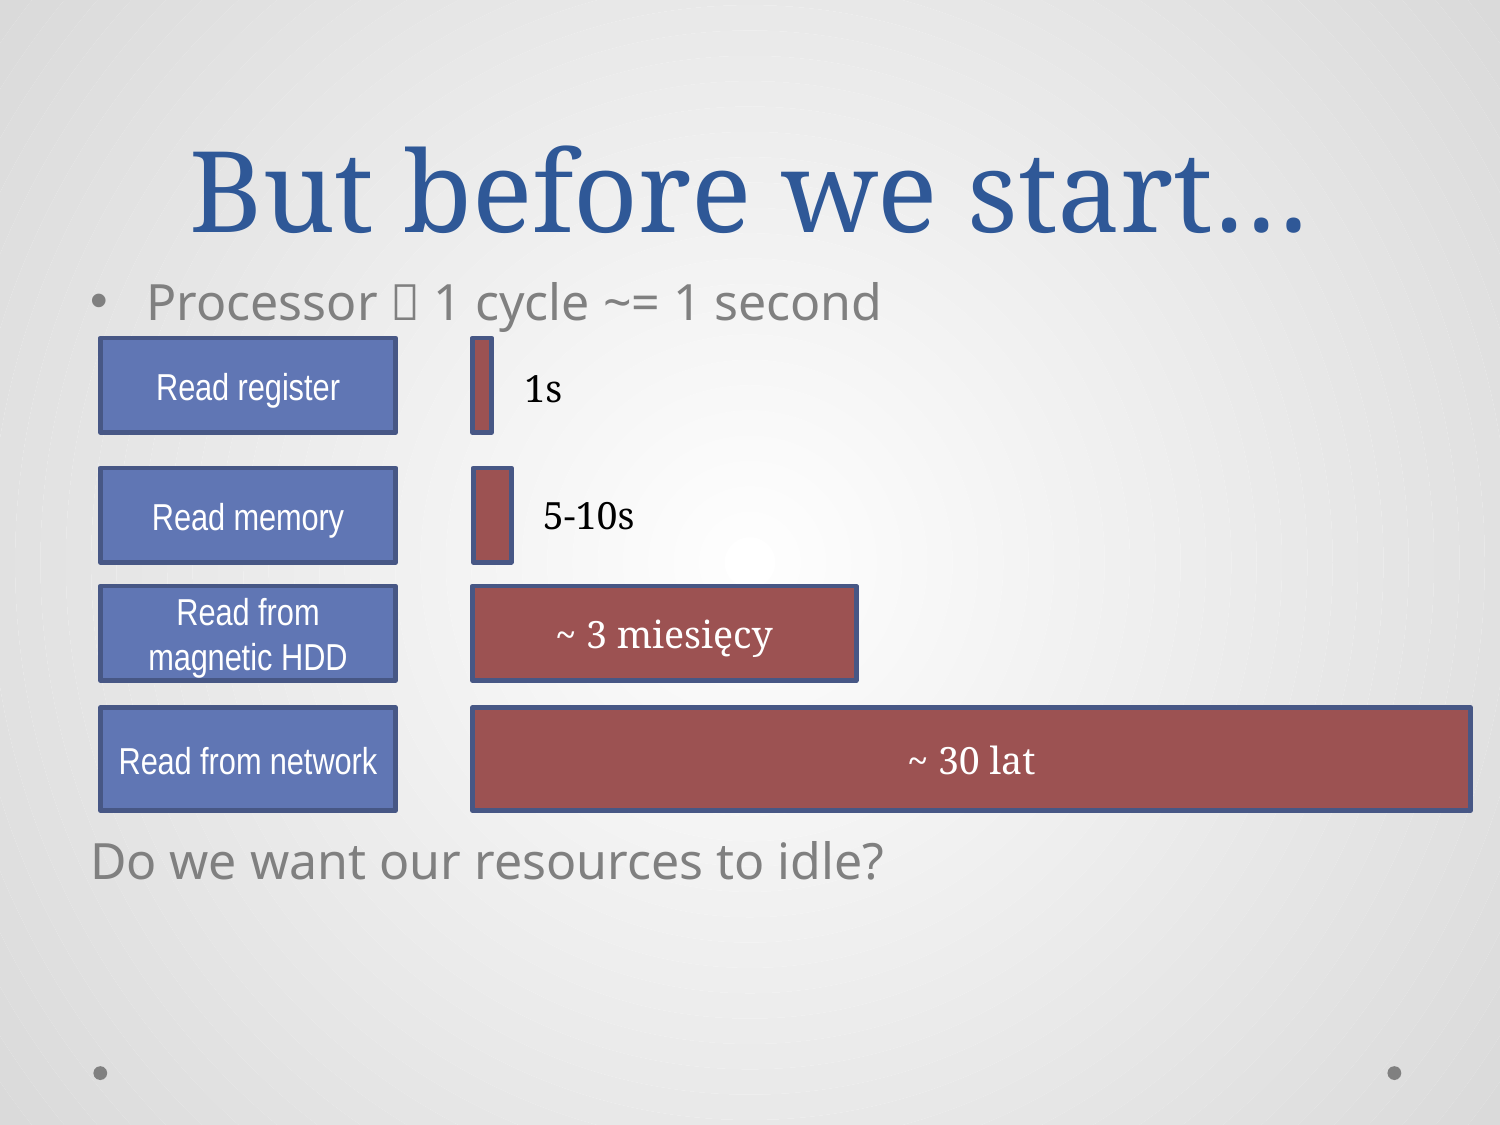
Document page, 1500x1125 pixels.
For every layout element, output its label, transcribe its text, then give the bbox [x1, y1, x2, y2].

text_box 1s [509, 357, 578, 418]
text_box Read memory [98, 466, 398, 565]
text_box Read from network [98, 705, 398, 813]
text_box [471, 466, 514, 565]
list Processor  1 cycle ~= 1 second Do we want our resources to idle? [75, 262, 1425, 1005]
title But before we start… [75, 0, 1425, 262]
text_box ~ 3 miesięcy [470, 584, 859, 683]
text_box Read from magnetic HDD [98, 584, 398, 683]
text_box Read register [98, 336, 398, 435]
text_box [470, 336, 494, 435]
text_box ~ 30 lat [470, 705, 1473, 813]
text_box 5-10s [528, 484, 650, 545]
